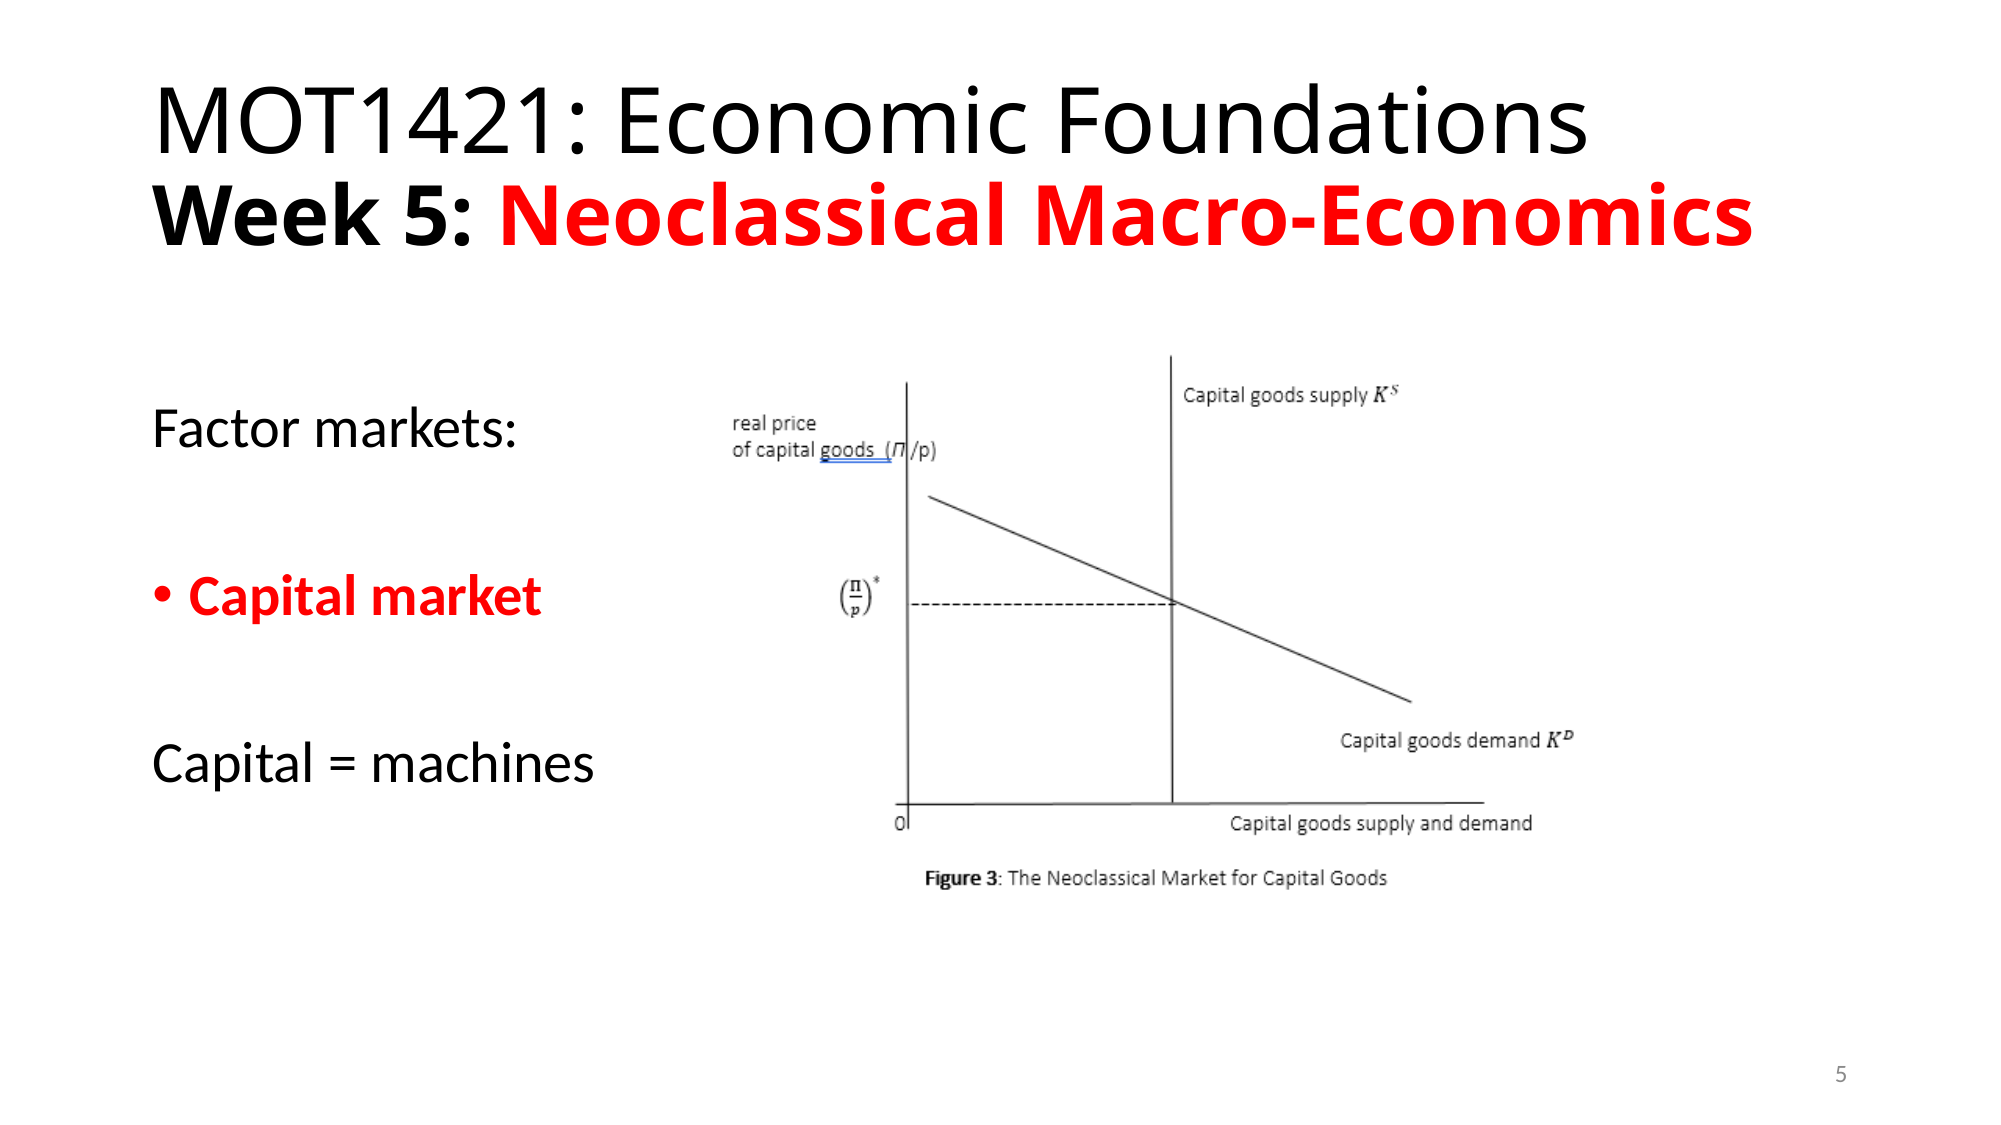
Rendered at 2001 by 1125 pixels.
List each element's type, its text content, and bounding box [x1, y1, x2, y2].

title MOT1421: Economic Foundations Week 5: Neoclassical Macro-Economics [137, 59, 1863, 278]
list Factor markets: Capital market Capital = machines [137, 299, 1863, 1014]
picture [716, 320, 1638, 915]
slide_number 5 [1412, 1042, 1863, 1103]
